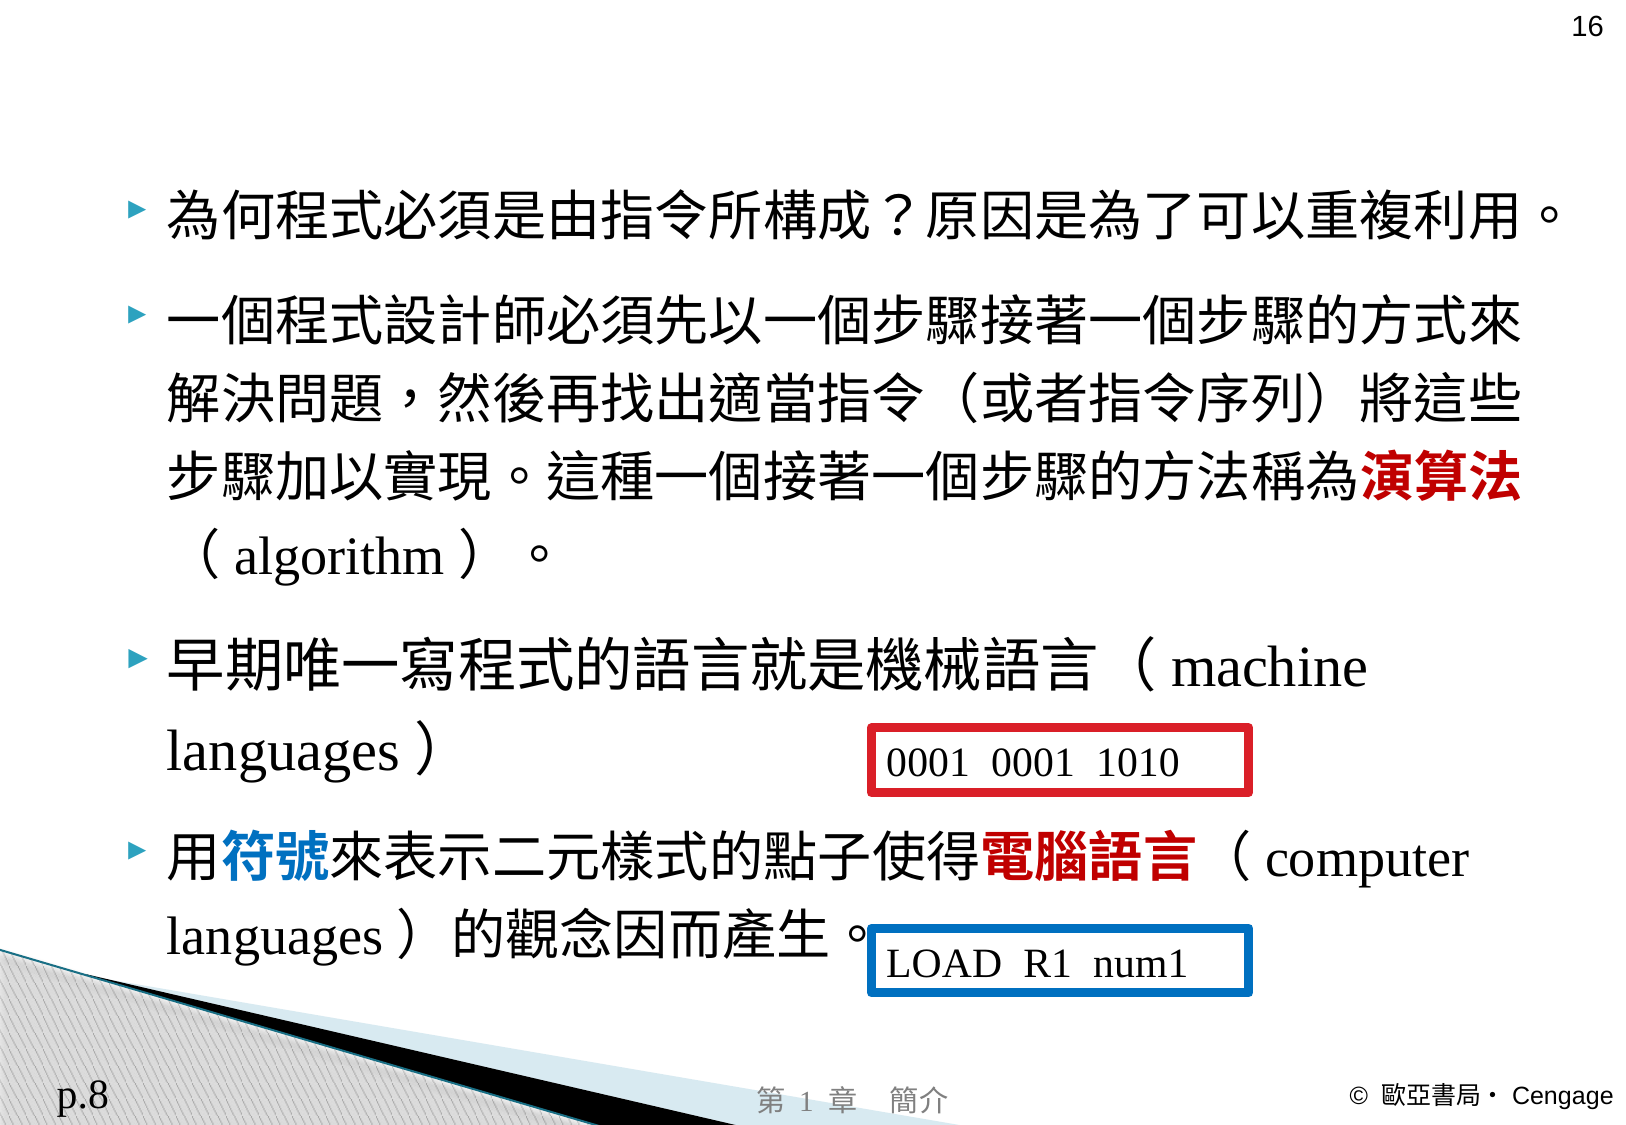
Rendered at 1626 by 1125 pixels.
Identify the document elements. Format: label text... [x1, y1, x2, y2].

text_box LOAD R1 num1 [867, 924, 1253, 997]
text_box p.8 [0, 1059, 138, 1125]
list 為何程式必須是由指令所構成？原因是為了可以重複利用。 一個程式設計師必須先以一個步驟接著一個步驟的方式來解決問題，然後再找出適當指令（或者指令序列）將這些步驟加以實現。這種一個接著一個步驟的方法稱為演算法（algorithm）。 早期唯一寫程式的語言就是機械語言（machine languages） 用符號來表示二元樣式的點子使得電腦語言（computer languages）的觀念因而產生。 [91, 160, 1555, 1000]
text_box 0001 0001 1010 [867, 723, 1253, 797]
